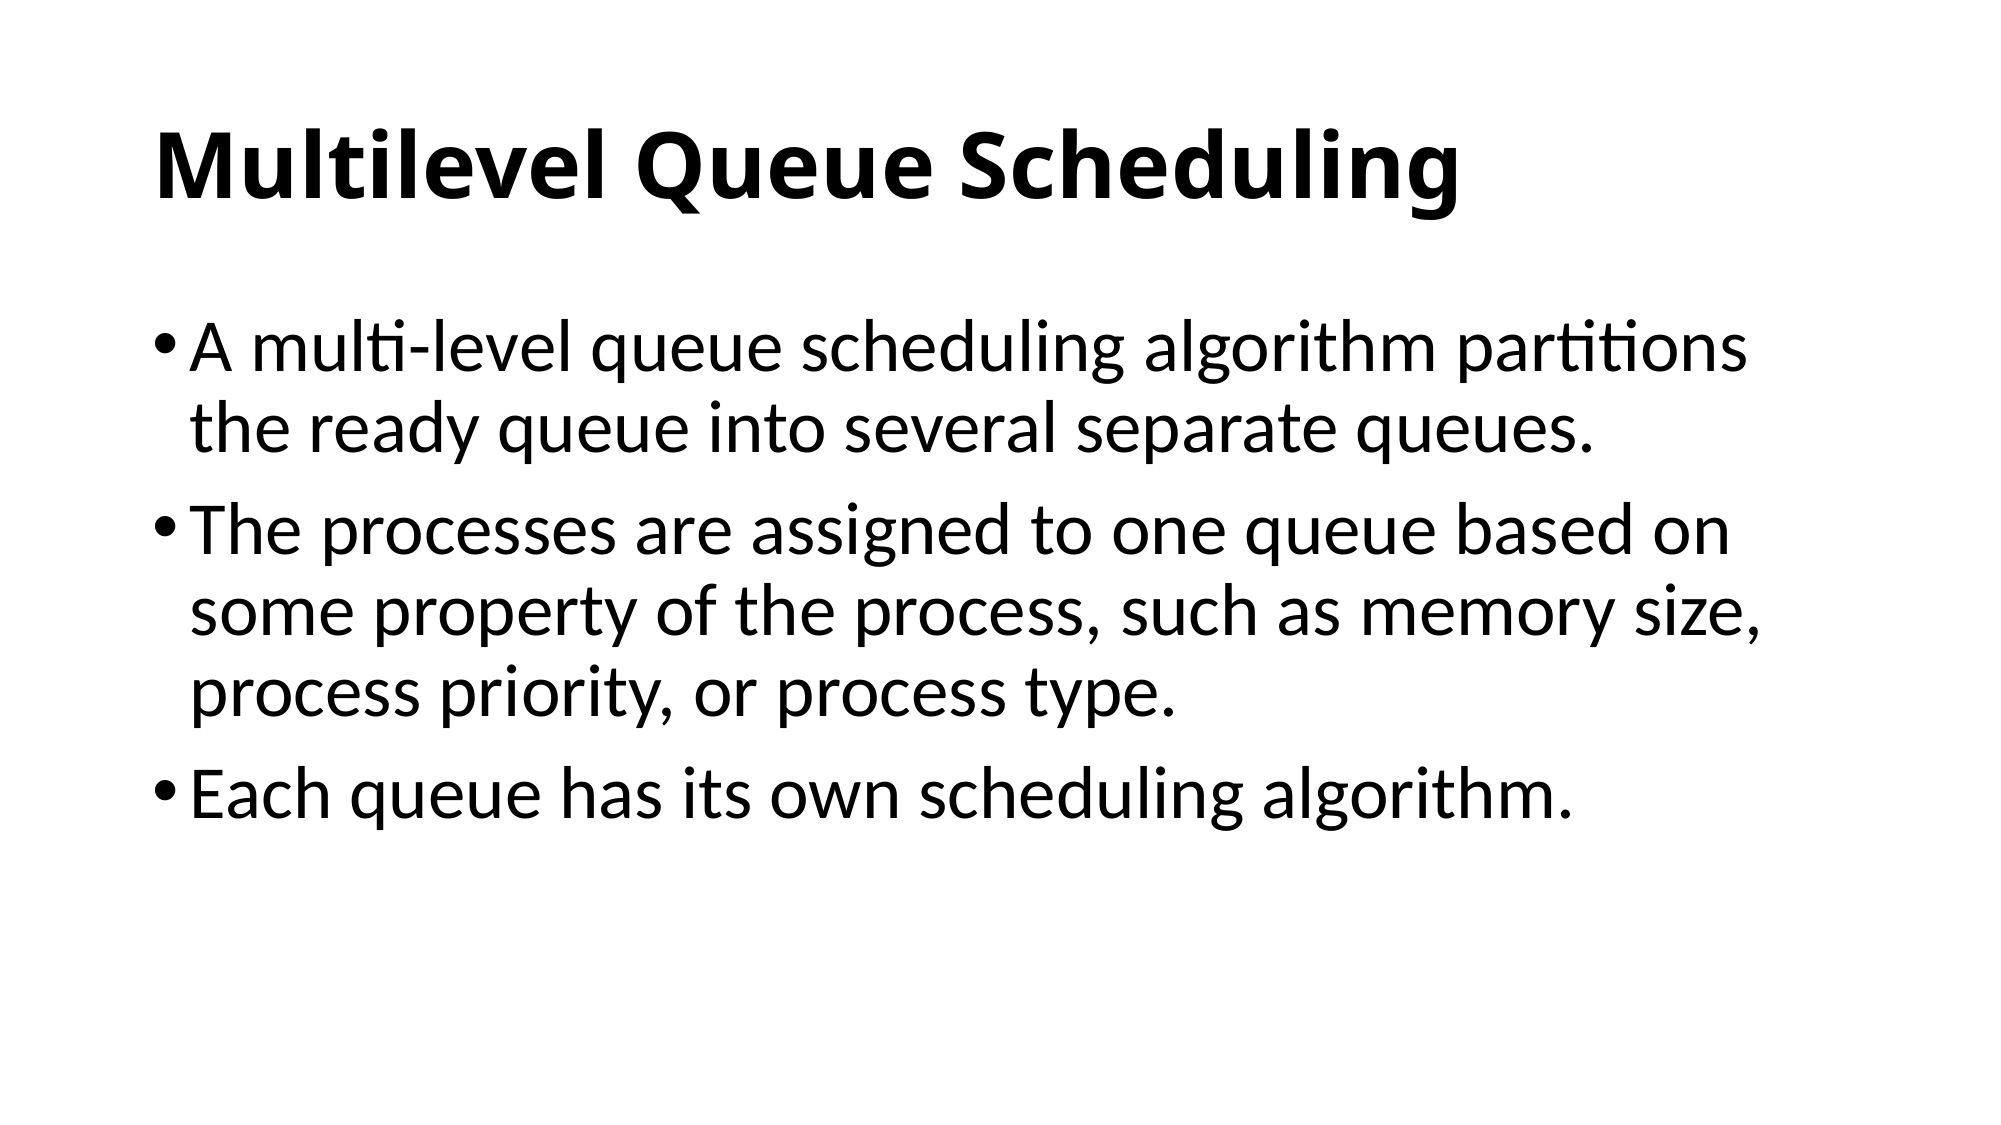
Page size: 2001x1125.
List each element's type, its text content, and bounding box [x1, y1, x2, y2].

list A multi-level queue scheduling algorithm partitions the ready queue into several separate queues. The processes are assigned to one queue based on some property of the process, such as memory size, process priority, or process type. Each queue has its own scheduling algorithm. [137, 299, 1863, 1014]
title Multilevel Queue Scheduling [137, 59, 1863, 278]
